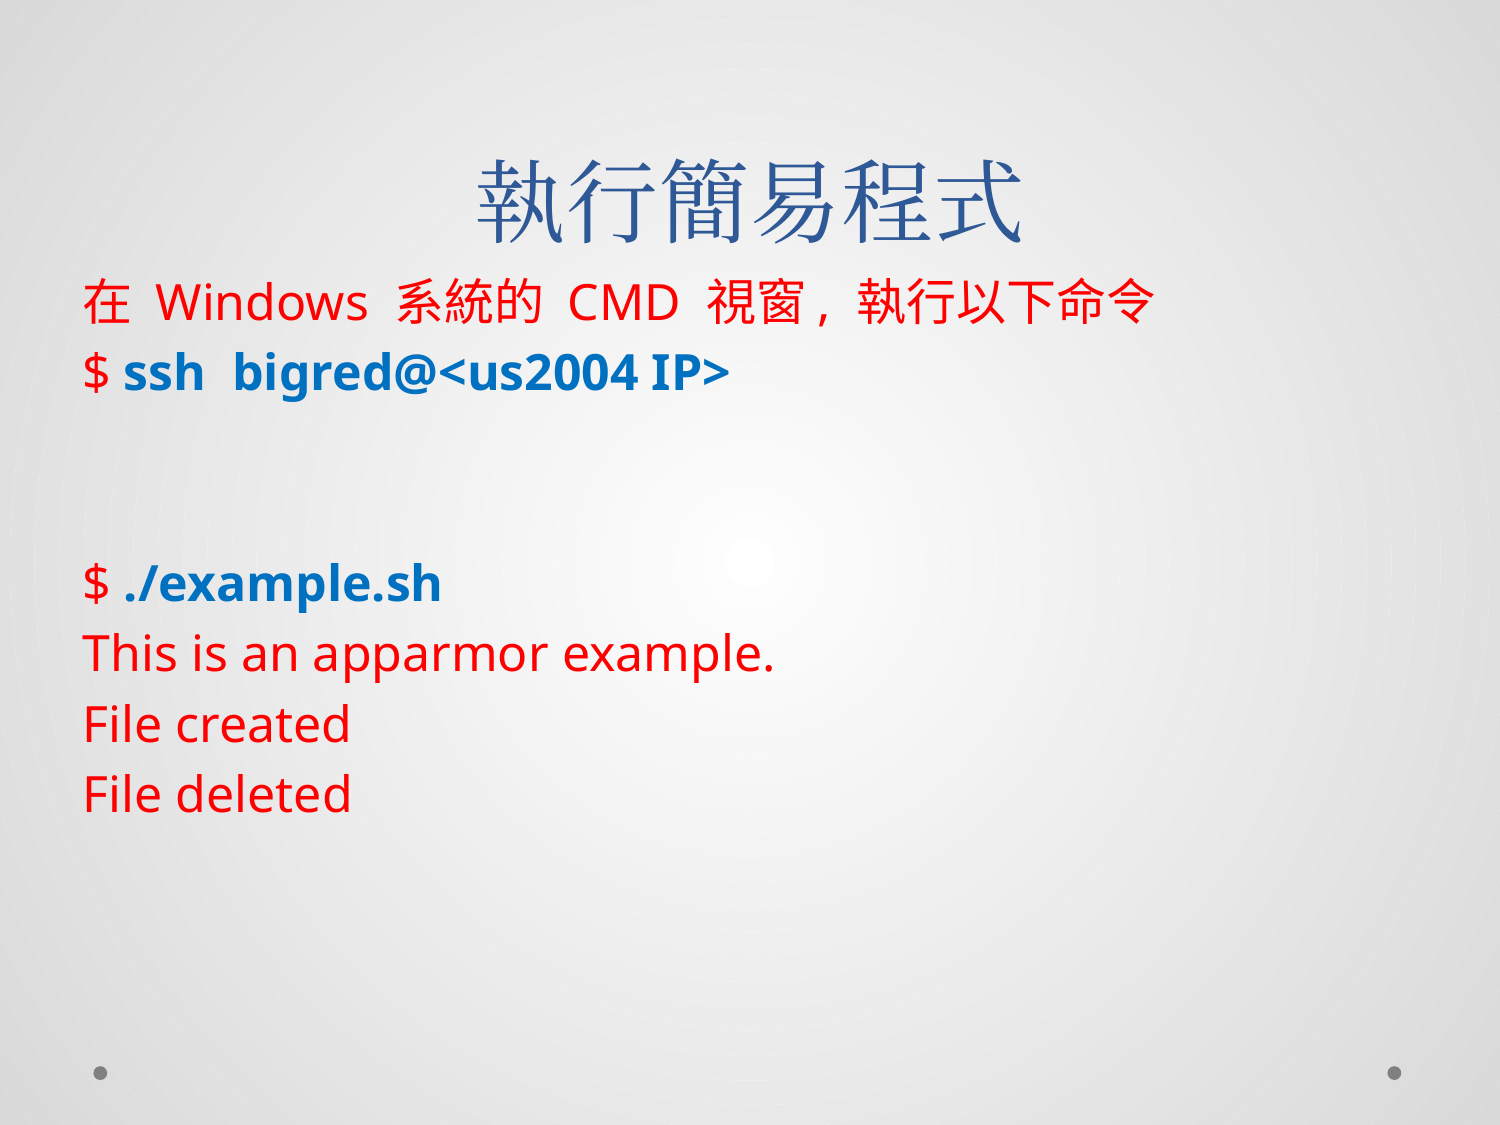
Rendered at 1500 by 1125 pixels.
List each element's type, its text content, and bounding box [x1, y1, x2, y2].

title 執行簡易程式 [74, 0, 1426, 261]
list 在 Windows 系統的 CMD 視窗, 執行以下命令 $ ssh bigred@<us2004 IP> $ ./example.sh This is an apparmor example. File created File deleted [74, 261, 1426, 1006]
